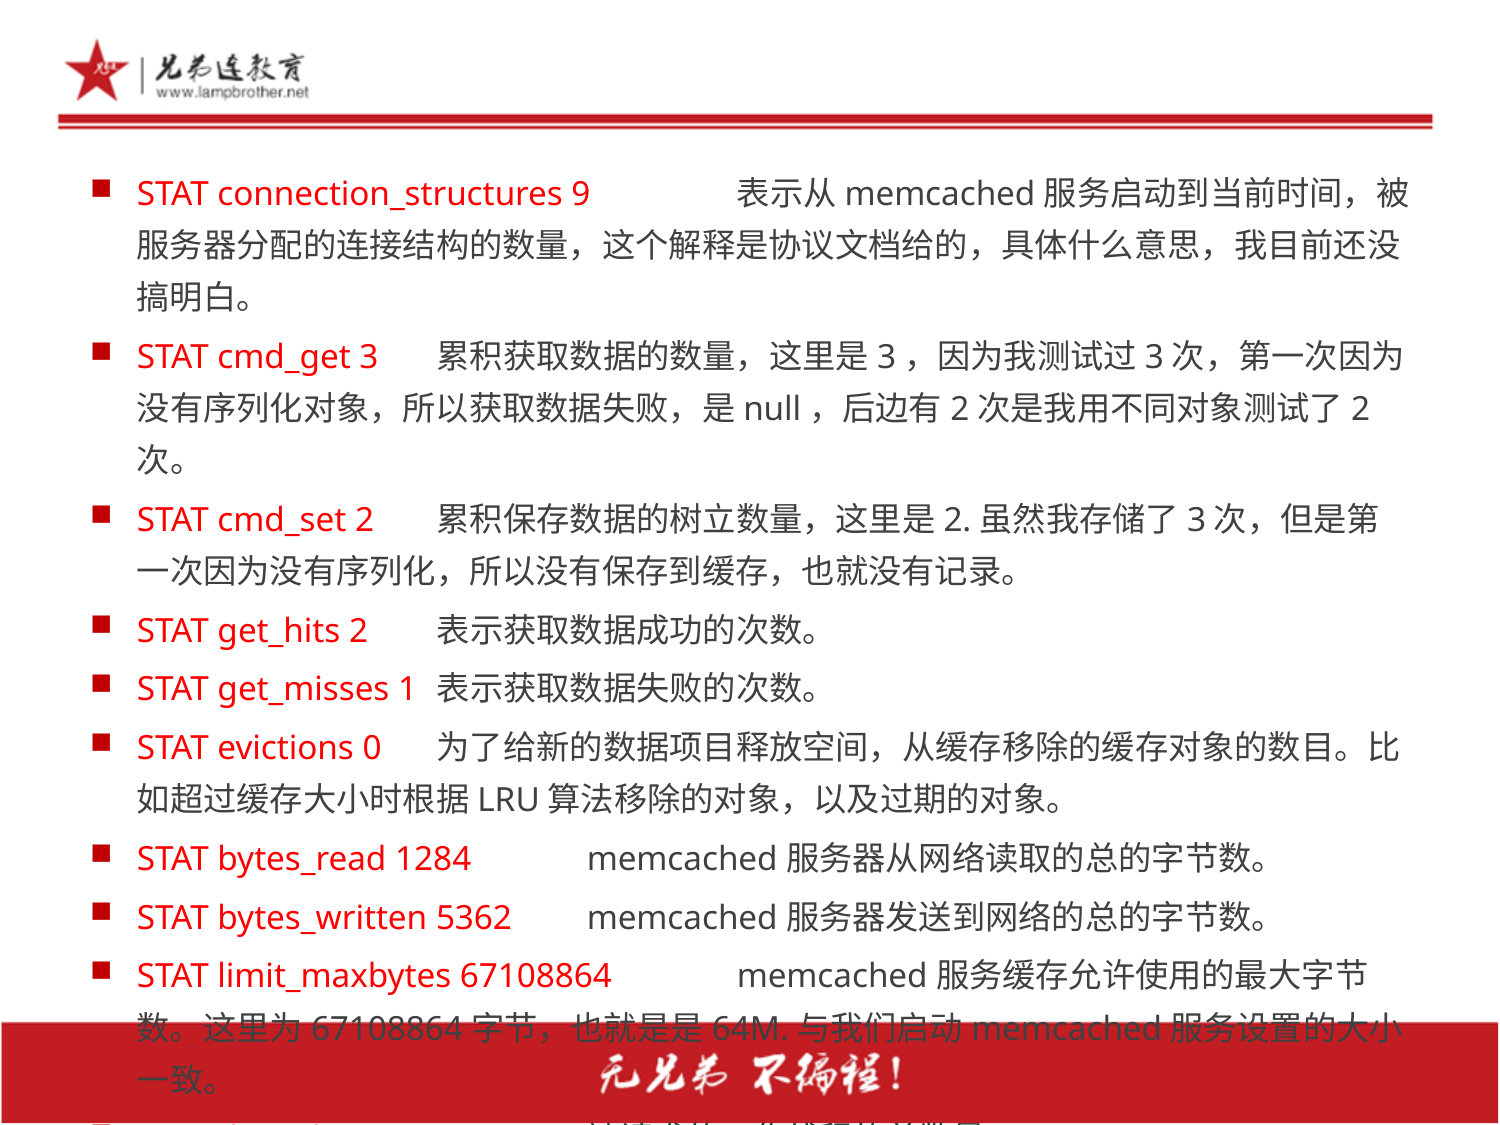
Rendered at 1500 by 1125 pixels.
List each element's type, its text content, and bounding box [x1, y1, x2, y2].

list STAT connection_structures 9 表示从memcached服务启动到当前时间，被服务器分配的连接结构的数量，这个解释是协议文档给的，具体什么意思，我目前还没搞明白。 STAT cmd_get 3 累积获取数据的数量，这里是3，因为我测试过3次，第一次因为没有序列化对象，所以获取数据失败，是null，后边有2次是我用不同对象测试了2次。 STAT cmd_set 2 累积保存数据的树立数量，这里是2.虽然我存储了3次，但是第一次因为没有序列化，所以没有保存到缓存，也就没有记录。 STAT get_hits 2 表示获取数据成功的次数。 STAT get_misses 1 表示获取数据失败的次数。 STAT evictions 0 为了给新的数据项目释放空间，从缓存移除的缓存对象的数目。比如超过缓存大小时根据LRU算法移除的对象，以及过期的对象。 STAT bytes_read 1284 memcached服务器从网络读取的总的字节数。 STAT bytes_written 5362 memcached服务器发送到网络的总的字节数。 STAT limit_maxbytes 67108864 memcached服务缓存允许使用的最大字节数。这里为67108864字节，也就是是64M.与我们启动memcached服务设置的大小一致。 STAT threads 1 被请求的工作线程的总数量。 [0, 152, 1426, 1044]
picture [0, 0, 1500, 1125]
